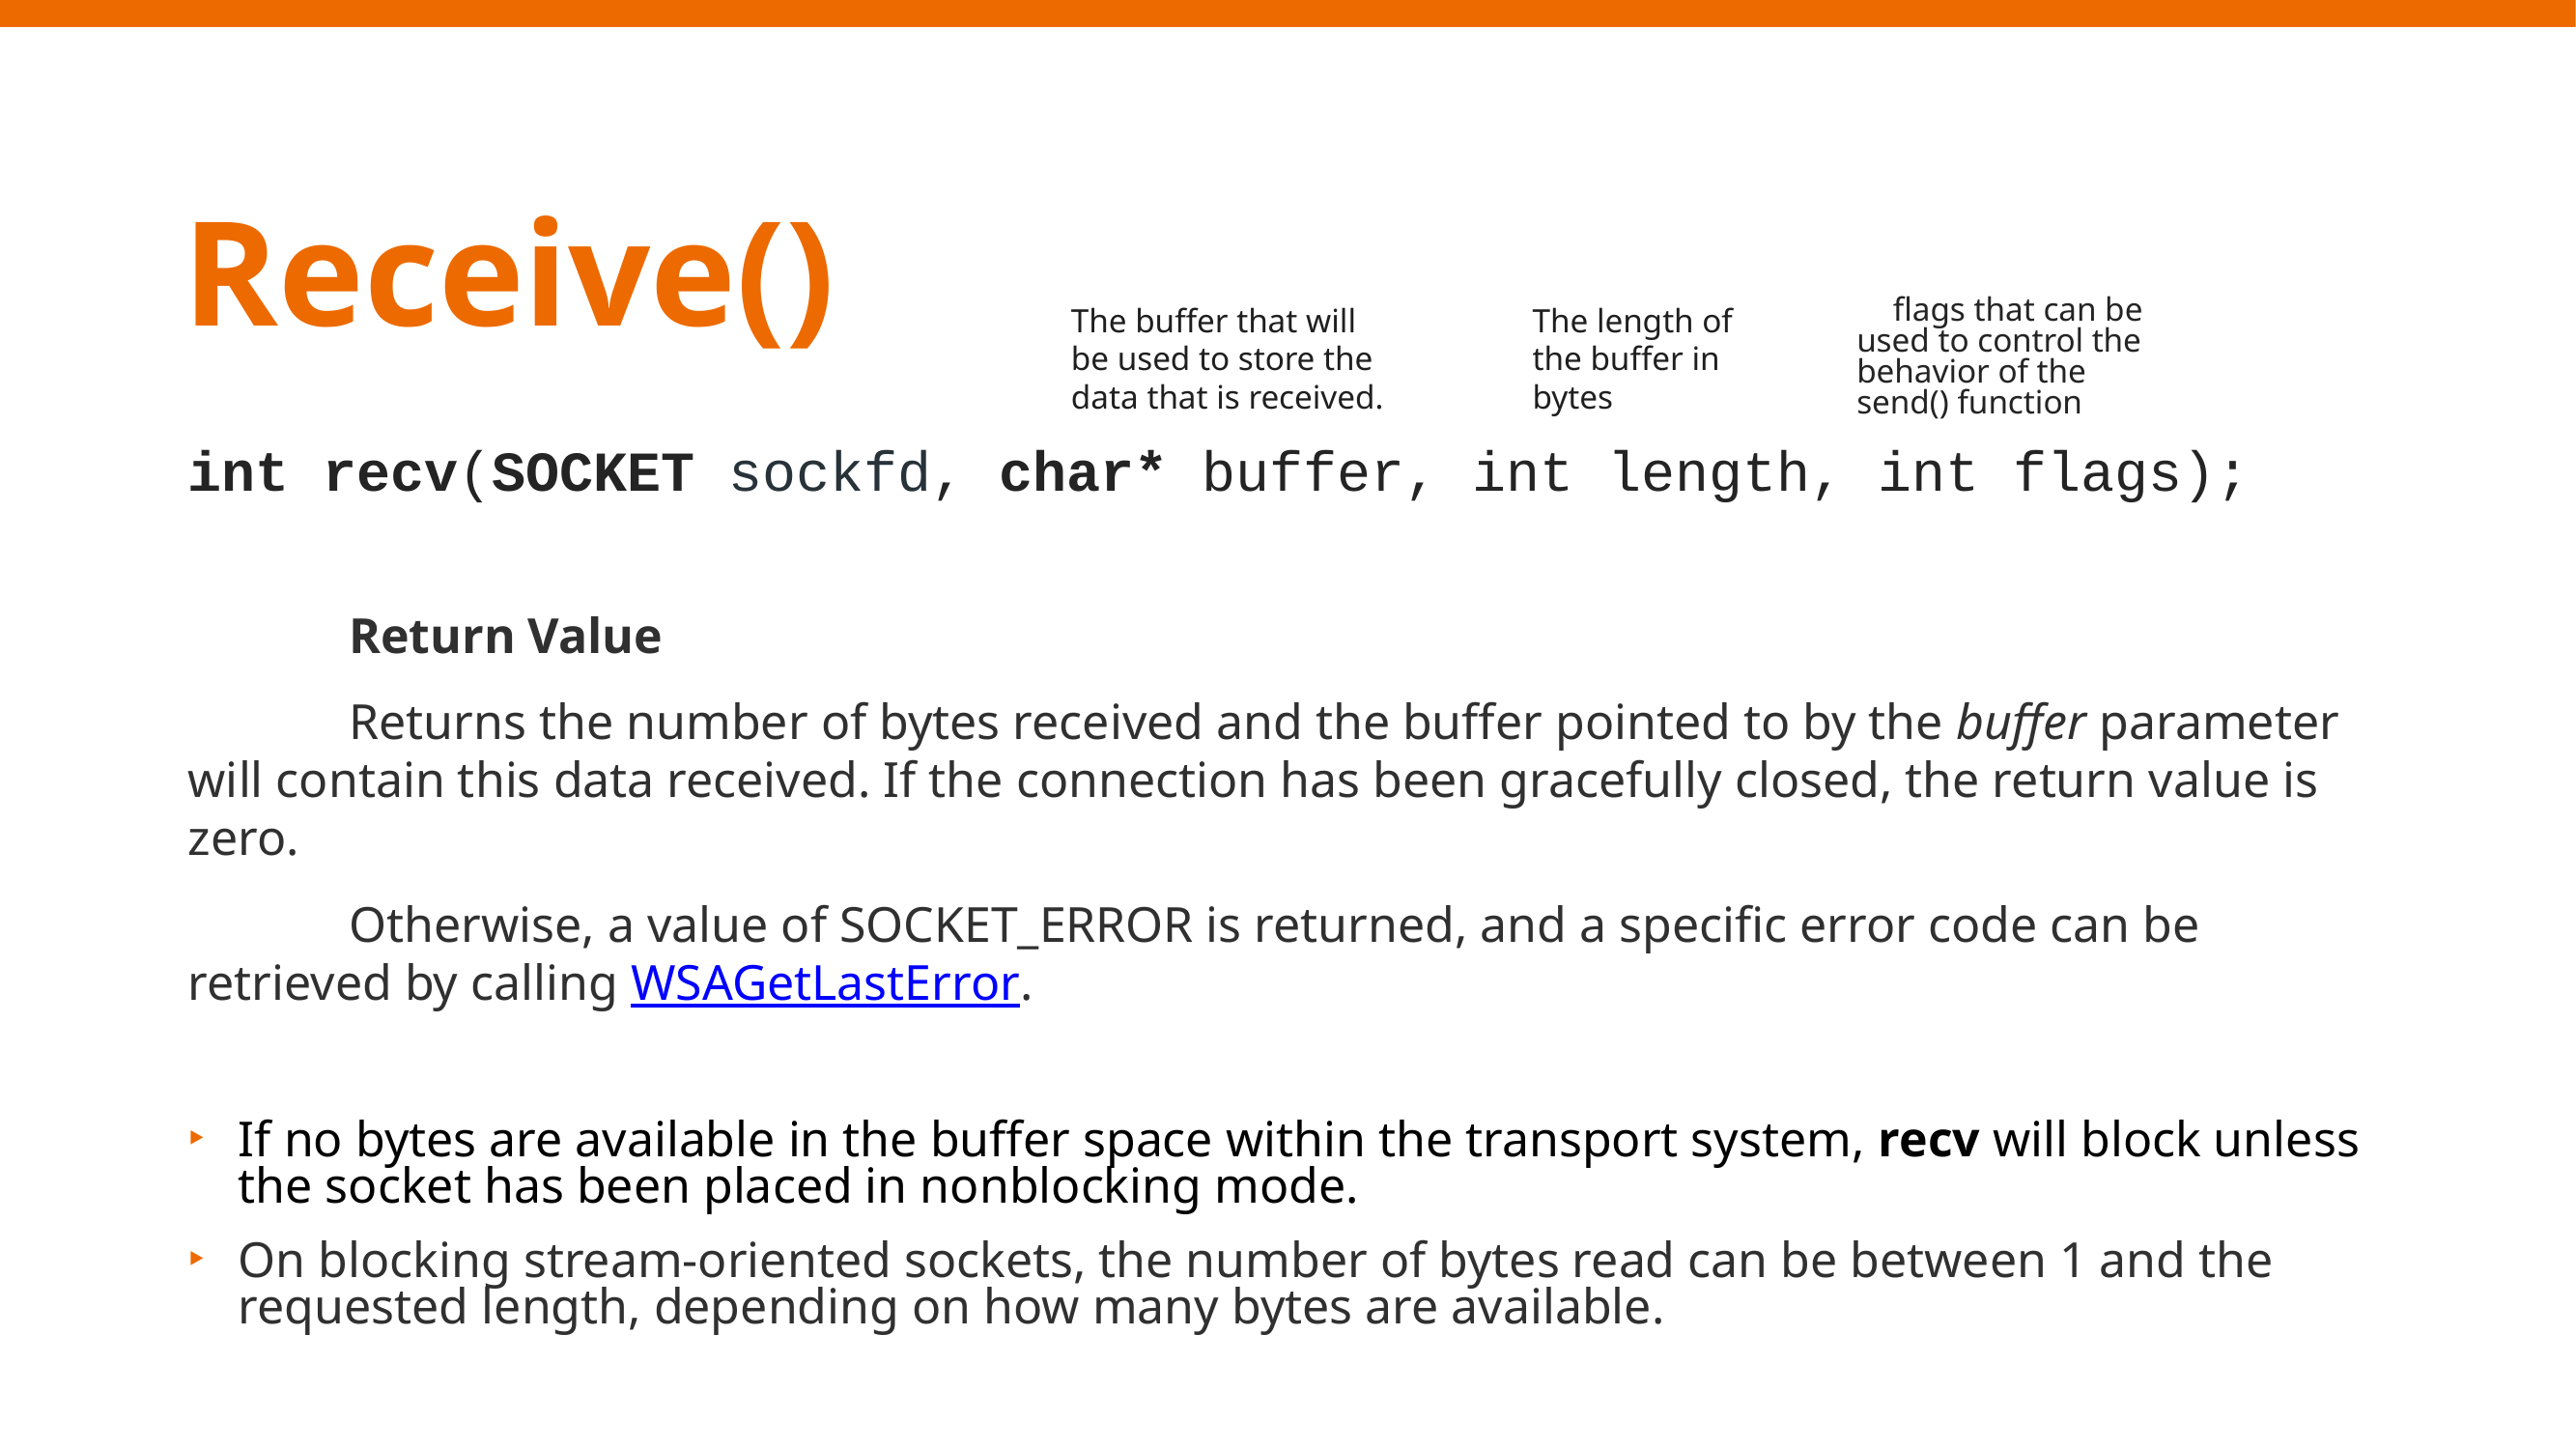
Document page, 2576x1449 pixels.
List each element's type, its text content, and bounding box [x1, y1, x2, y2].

text_box The length of the buffer in bytes [1524, 292, 1769, 424]
text_box The buffer that will be used to store the data that is received. [1062, 292, 1394, 424]
text_box int recv(SOCKET sockfd, char* buffer, int length, int flags); Return Value Returns the number of bytes received and the buffer pointed to by the buffer parameter will contain this data received. If the connection has been gracefully closed, the return value is zero. Otherwise, a value of SOCKET_ERROR is returned, and a specific error code can be retrieved by calling WSAGetLastError. If no bytes are available in the buffer space within the transport system, recv will block unless the socket has been placed in nonblocking mode. On blocking stream-oriented sockets, the number of bytes read can be between 1 and the requested length, depending on how many bytes are available. [180, 440, 2388, 1342]
text_box flags that can be used to control the behavior of the send() function [1849, 288, 2194, 428]
text_box Receive() [183, 132, 2391, 403]
